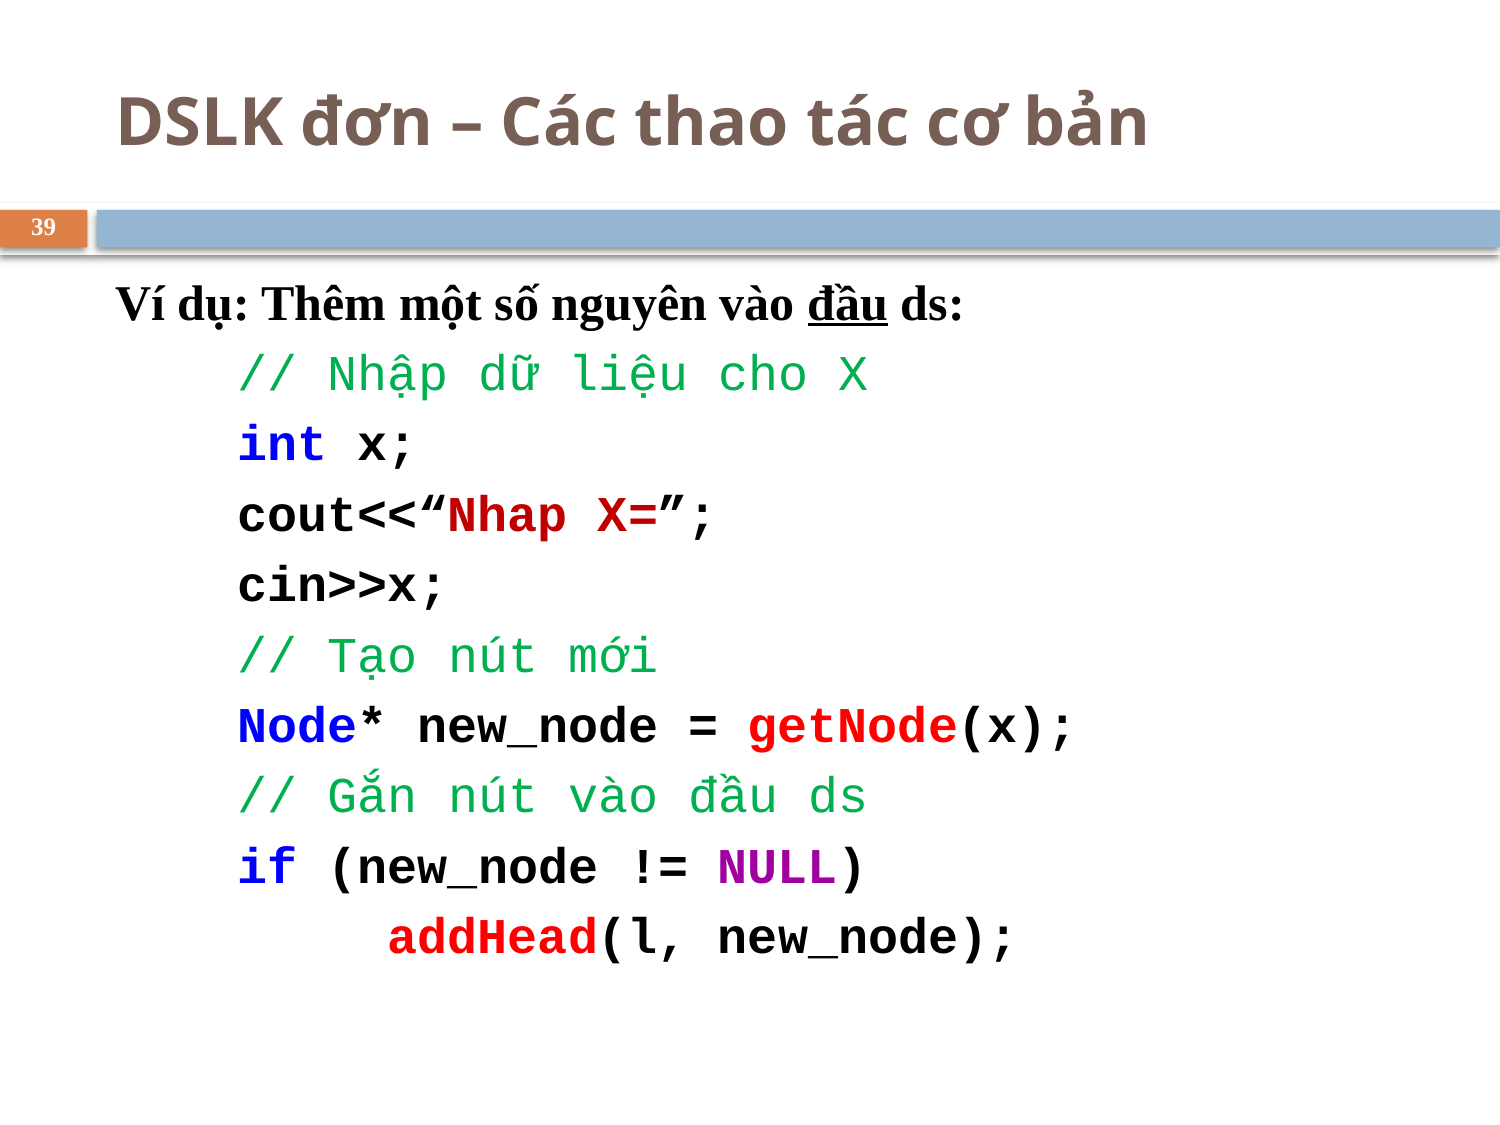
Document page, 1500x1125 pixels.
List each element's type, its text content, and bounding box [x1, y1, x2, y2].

list Ví dụ: Thêm một số nguyên vào đầu ds: // Nhập dữ liệu cho X int x; cout<<“Nhap X=”; cin>>x; // Tạo nút mới Node* new_node = getNode(x); // Gắn nút vào đầu ds if (new_node != NULL) addHead(l, new_node); [100, 262, 1438, 1000]
title DSLK đơn – Các thao tác cơ bản [100, 37, 1438, 200]
slide_number 39 [0, 208, 88, 249]
